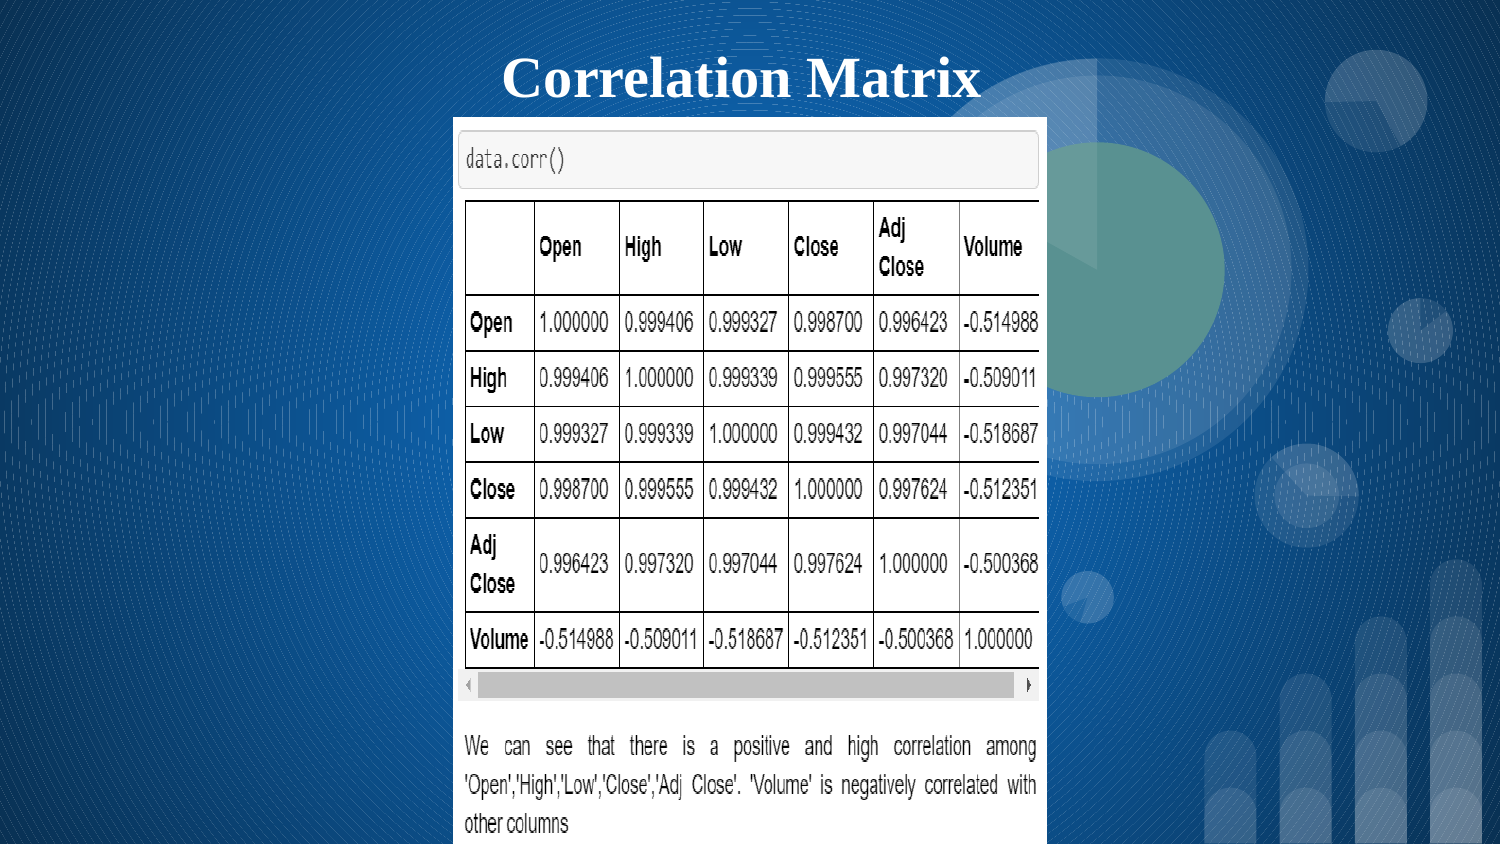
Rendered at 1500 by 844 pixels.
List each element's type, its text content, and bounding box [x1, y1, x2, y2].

picture [453, 117, 1047, 844]
text_box Correlation Matrix [486, 32, 1013, 116]
